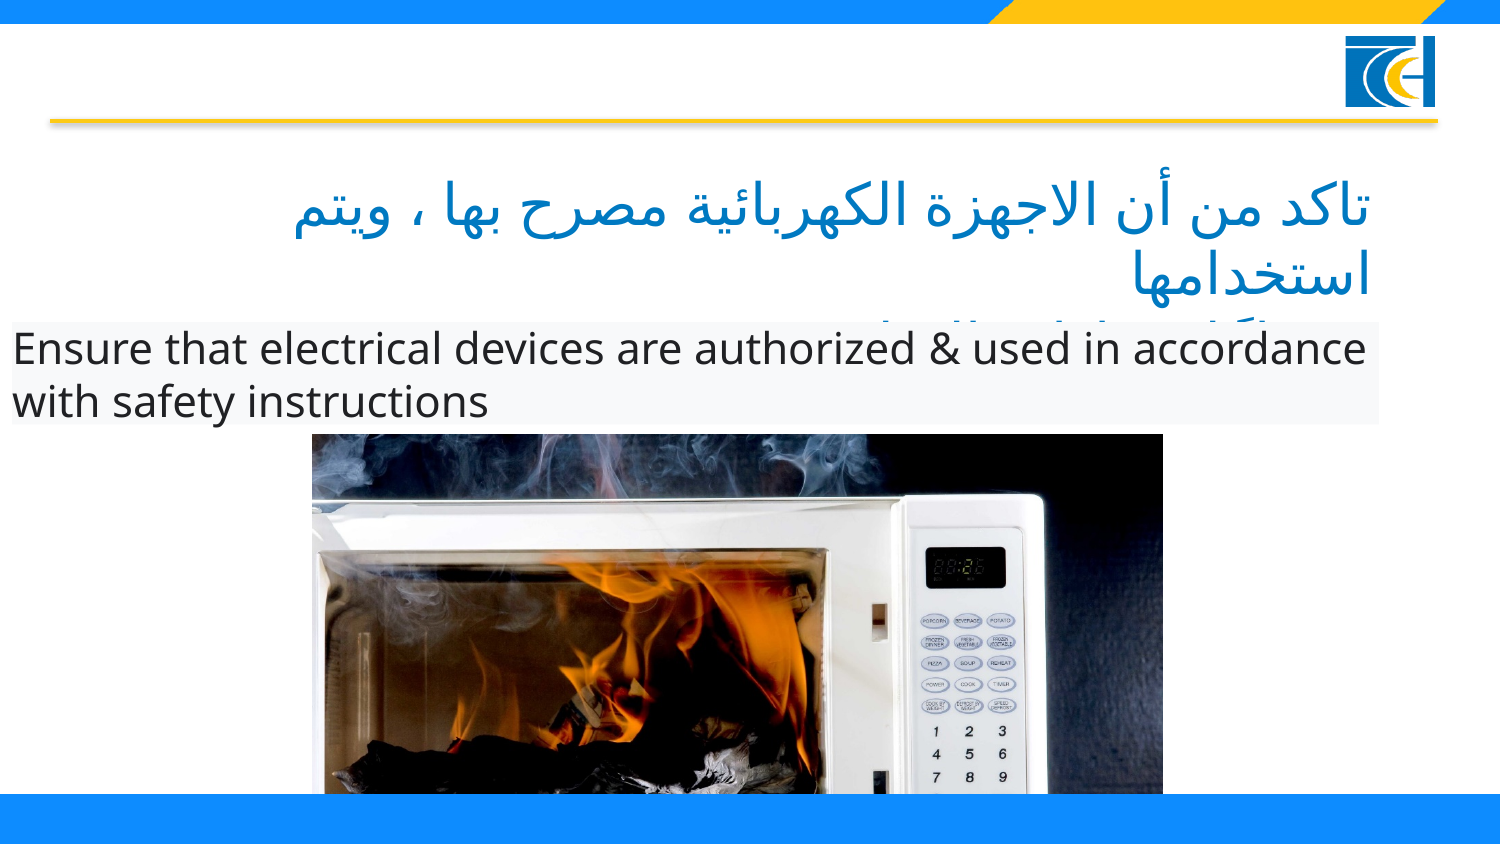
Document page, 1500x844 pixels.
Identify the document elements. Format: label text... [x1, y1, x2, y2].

picture [0, 434, 1500, 844]
title تاكد من أن الاجهزة الكهربائية مصرح بها ، ويتم استخدامها وفقا ً لارشادات السلامة [62, 159, 1388, 341]
text_box Ensure that electrical devices are authorized & used in accordance with safety instructions [12, 322, 1379, 425]
picture [0, 0, 1500, 24]
